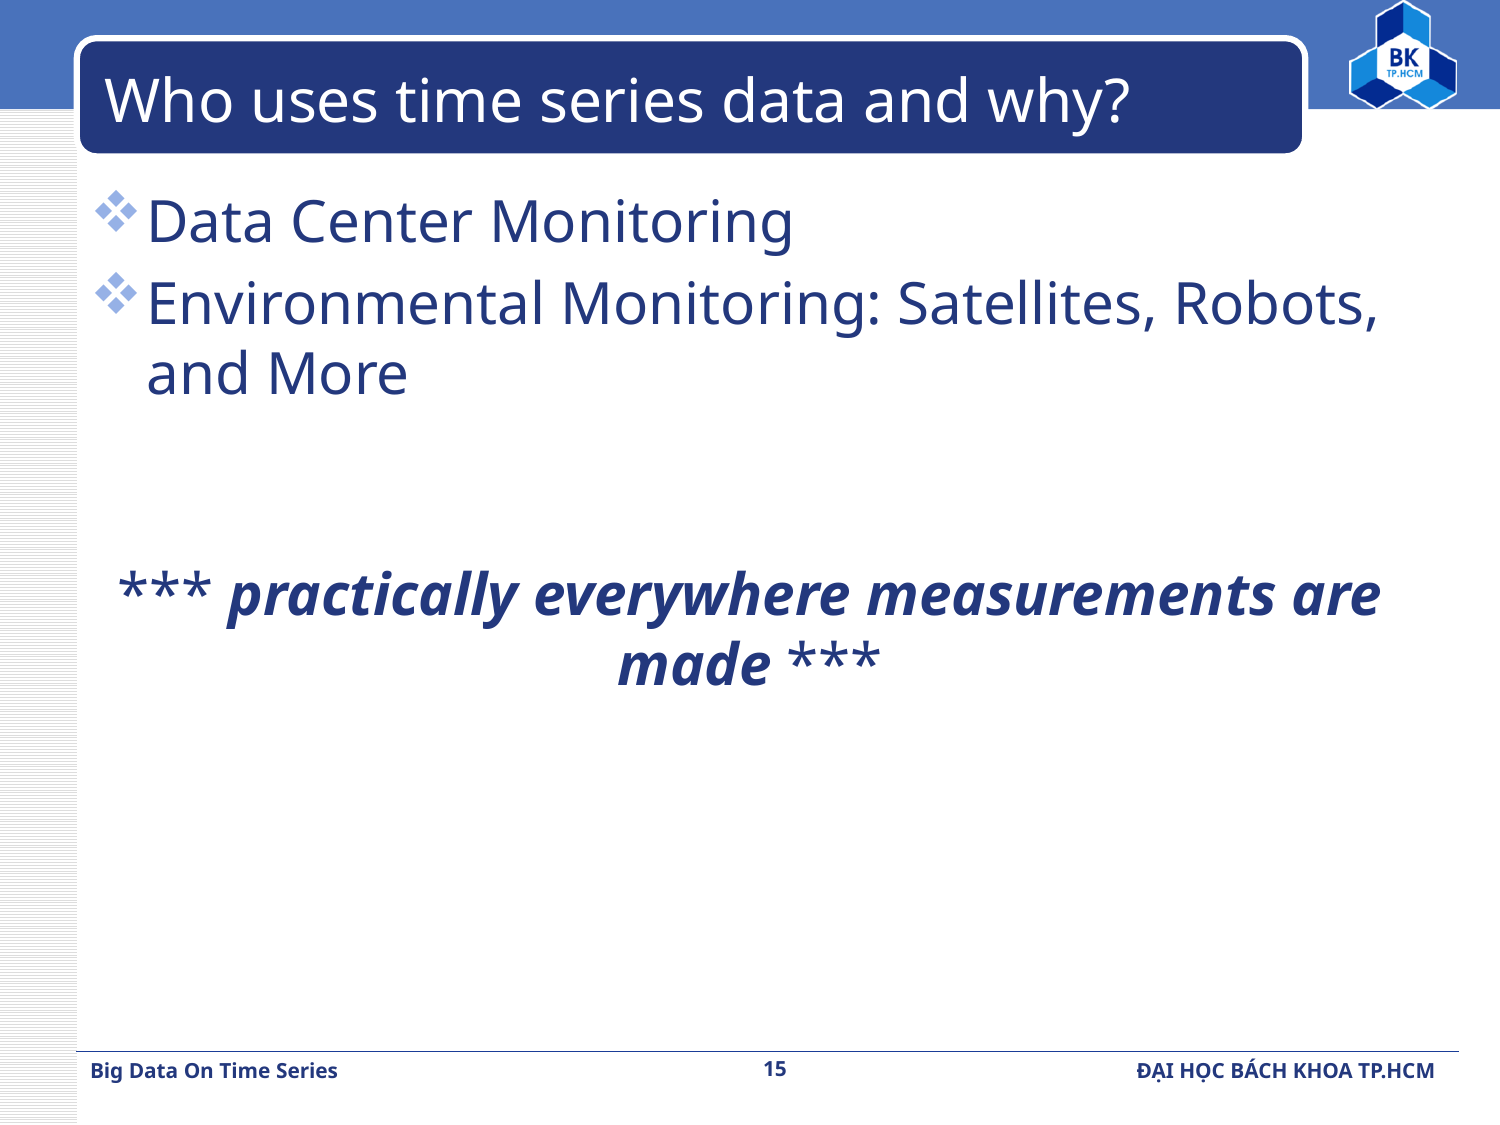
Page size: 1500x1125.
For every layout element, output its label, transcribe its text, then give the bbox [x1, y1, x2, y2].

slide_number Big Data On Time Series [75, 1050, 513, 1092]
picture [1349, 0, 1457, 110]
list Data Center Monitoring Environmental Monitoring: Satellites, Robots, and More *** practically everywhere measurements are made *** [75, 176, 1425, 1038]
footer ĐẠI HỌC BÁCH KHOA TP.HCM [975, 1050, 1450, 1088]
slide_number 15 [600, 1047, 950, 1083]
title Who uses time series data and why? [89, 52, 1265, 145]
